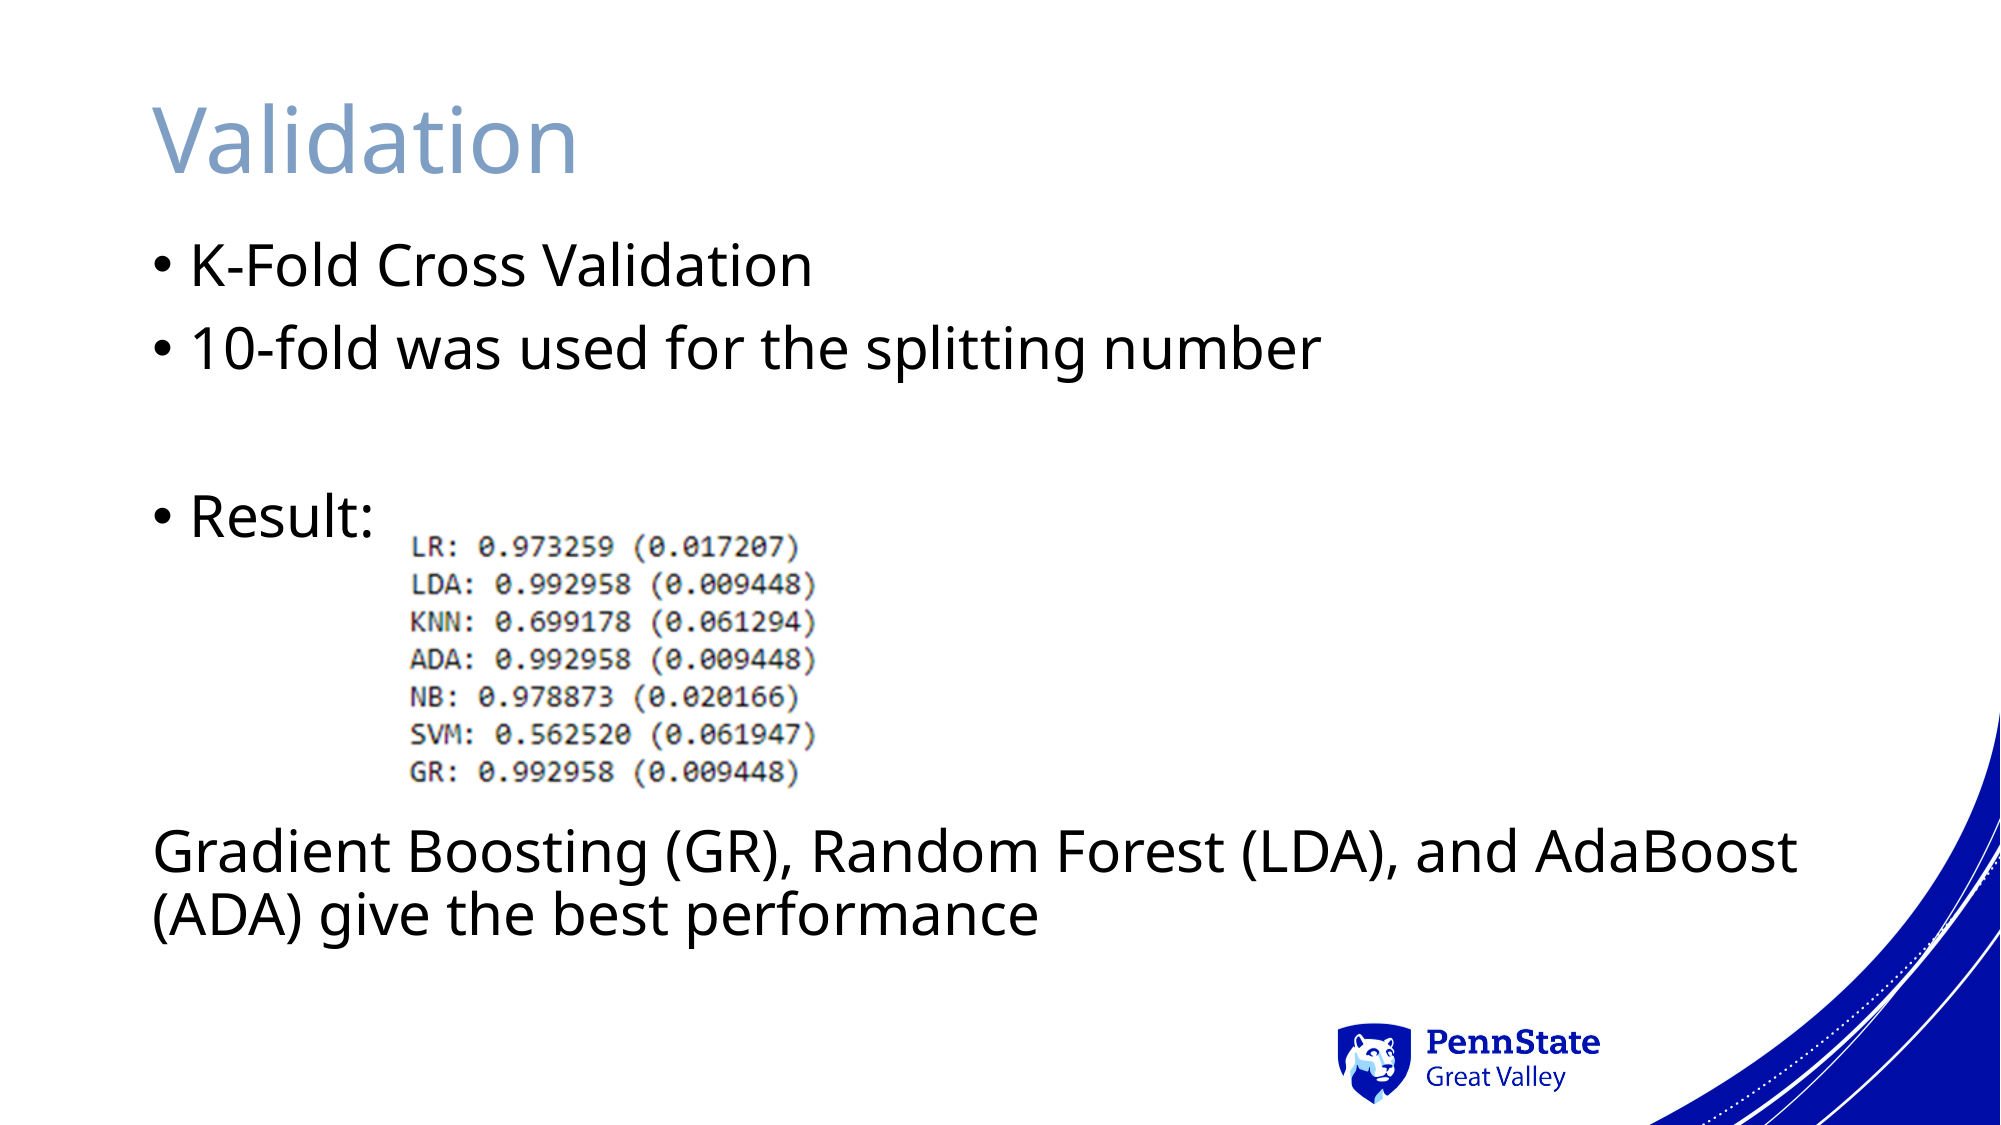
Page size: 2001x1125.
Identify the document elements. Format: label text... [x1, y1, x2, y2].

title Validation [137, 59, 1863, 228]
list K-Fold Cross Validation 10-fold was used for the splitting number Result: Gradient Boosting (GR), Random Forest (LDA), and AdaBoost (ADA) give the best performance [137, 228, 1863, 1014]
picture [0, 0, 2000, 1125]
